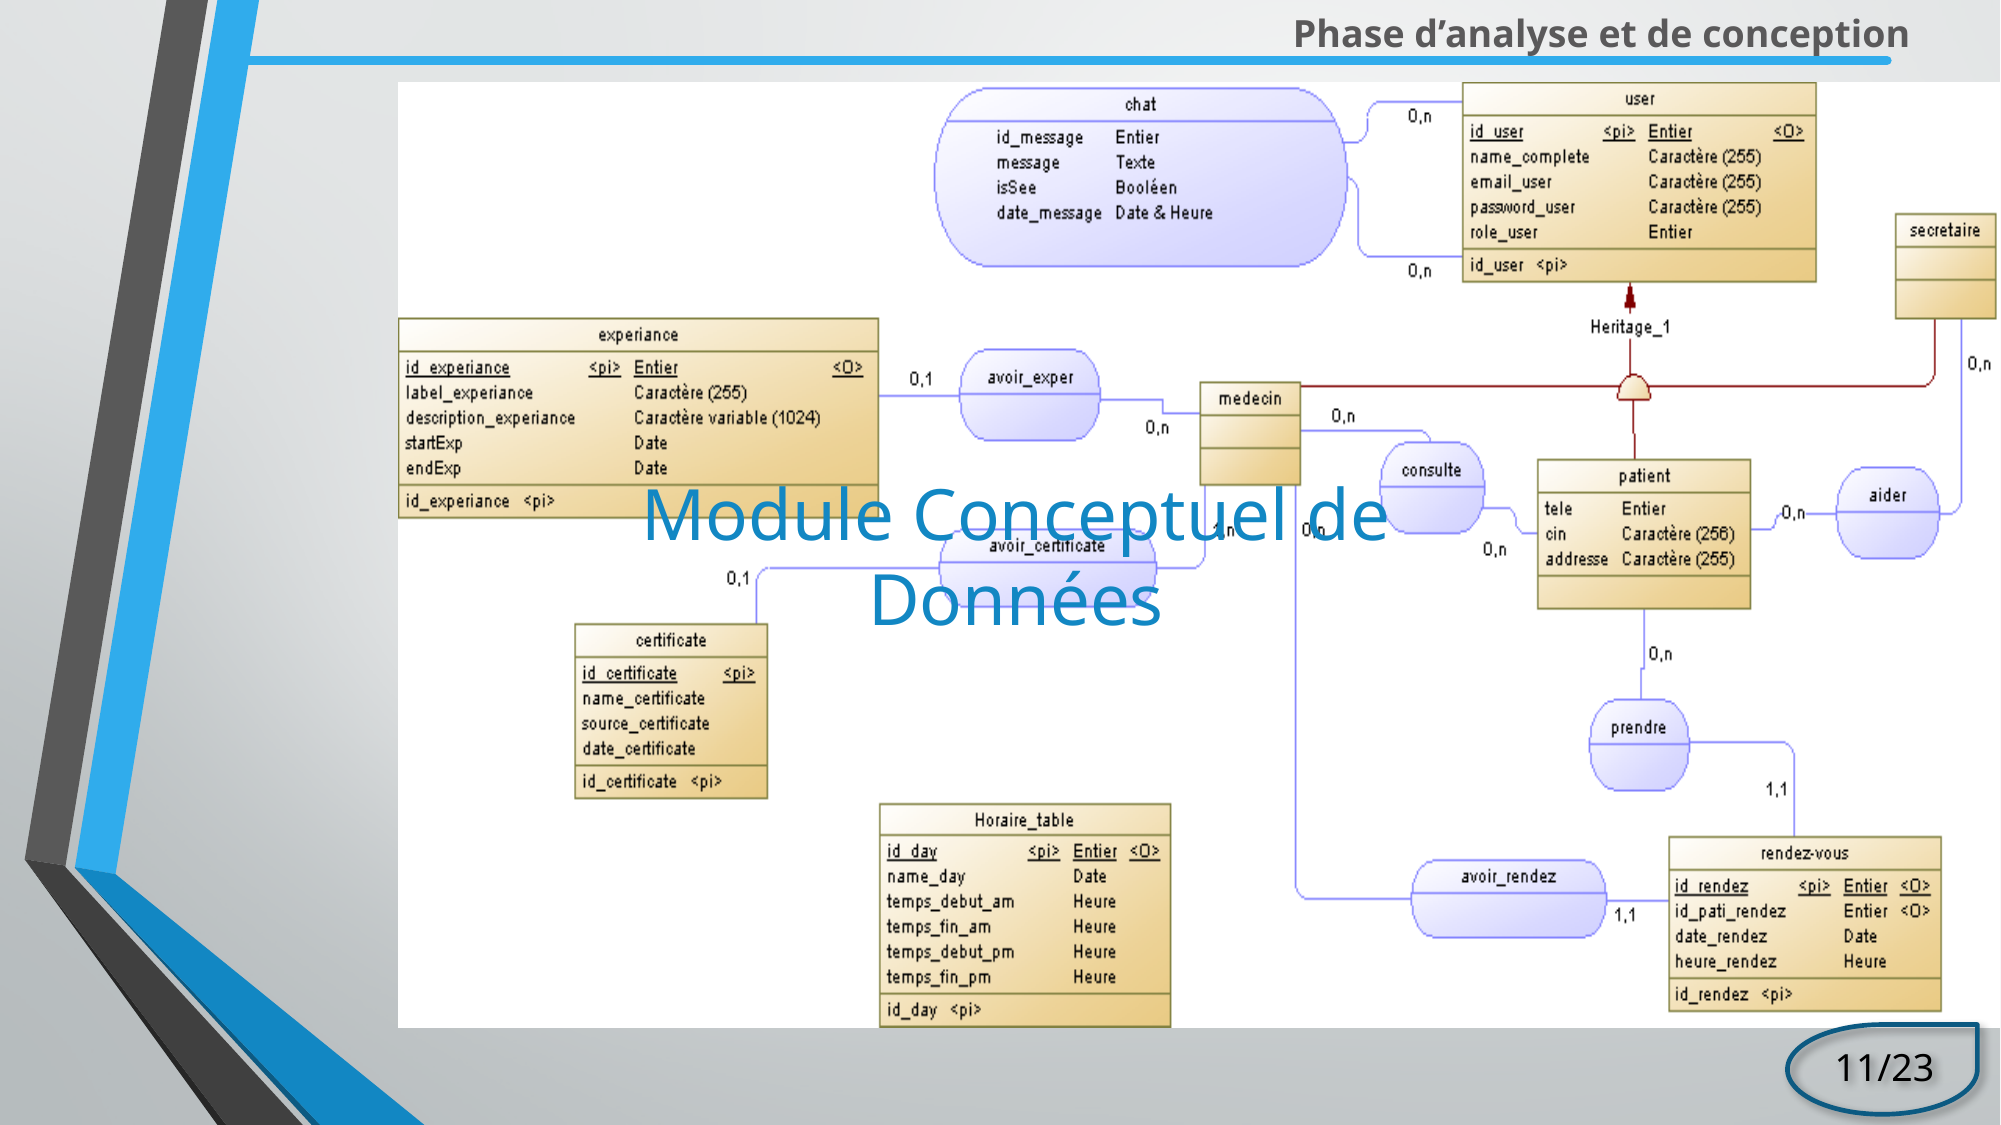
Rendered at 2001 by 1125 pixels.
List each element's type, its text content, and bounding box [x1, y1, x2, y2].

text_box Phase d’analyse et de conception [1278, 2, 1926, 63]
text_box 11/23 [1787, 1028, 1978, 1115]
text_box [243, 62, 1887, 351]
picture [397, 82, 2000, 1028]
